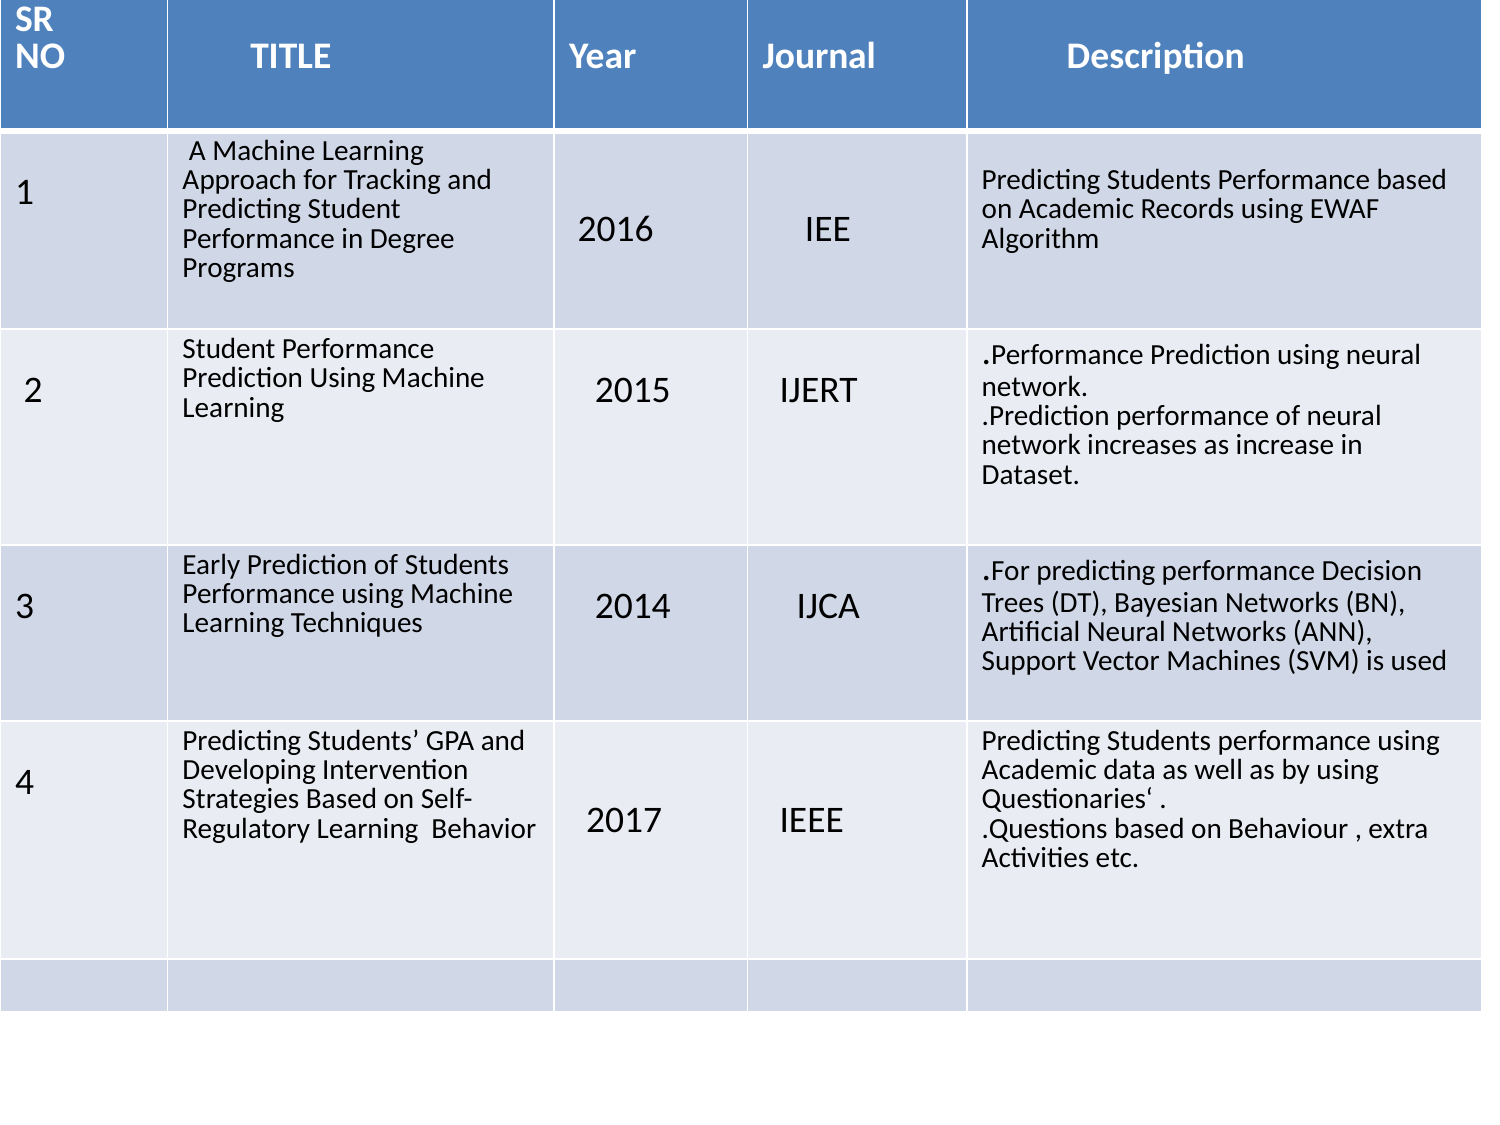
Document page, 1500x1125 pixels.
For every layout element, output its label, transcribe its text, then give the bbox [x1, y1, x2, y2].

table_cell IEE [748, 134, 966, 328]
table_cell 1 [1, 134, 167, 328]
table_cell .For predicting performance Decision Trees (DT), Bayesian Networks (BN), Artificial Neural Networks (ANN), Support Vector Machines (SVM) is used [968, 546, 1481, 720]
table_cell 2017 [555, 722, 747, 958]
table_cell Predicting Students Performance based on Academic Records using EWAF Algorithm [968, 134, 1481, 328]
table_cell 3 [1, 546, 167, 720]
table_header Year [555, 0, 747, 128]
table_header Description [968, 0, 1481, 128]
table_cell [1, 960, 167, 1011]
table_header SR NO [1, 0, 167, 128]
table_cell Predicting Students performance using Academic data as well as by using Questionaries‘ . .Questions based on Behaviour , extra Activities etc. [968, 722, 1481, 958]
table_cell [968, 960, 1481, 1011]
table_header TITLE [168, 0, 553, 128]
table_cell [555, 960, 747, 1011]
table_cell 2014 [555, 546, 747, 720]
table_cell 2 [1, 330, 167, 544]
table_cell Student Performance Prediction Using Machine Learning [168, 330, 553, 544]
table_cell IEEE [748, 722, 966, 958]
table_cell Predicting Students’ GPA and Developing Intervention Strategies Based on Self-Regulatory Learning Behavior [168, 722, 553, 958]
table_cell 2015 [555, 330, 747, 544]
table_cell IJCA [748, 546, 966, 720]
table_cell Early Prediction of Students Performance using Machine Learning Techniques [168, 546, 553, 720]
table_cell A Machine Learning Approach for Tracking and Predicting Student Performance in Degree Programs [168, 134, 553, 328]
table_header Journal [748, 0, 966, 128]
table_cell 4 [1, 722, 167, 958]
table_cell 2016 [555, 134, 747, 328]
table_cell [168, 960, 553, 1011]
table_cell IJERT [748, 330, 966, 544]
table_cell .Performance Prediction using neural network. .Prediction performance of neural network increases as increase in Dataset. [968, 330, 1481, 544]
table_cell [748, 960, 966, 1011]
